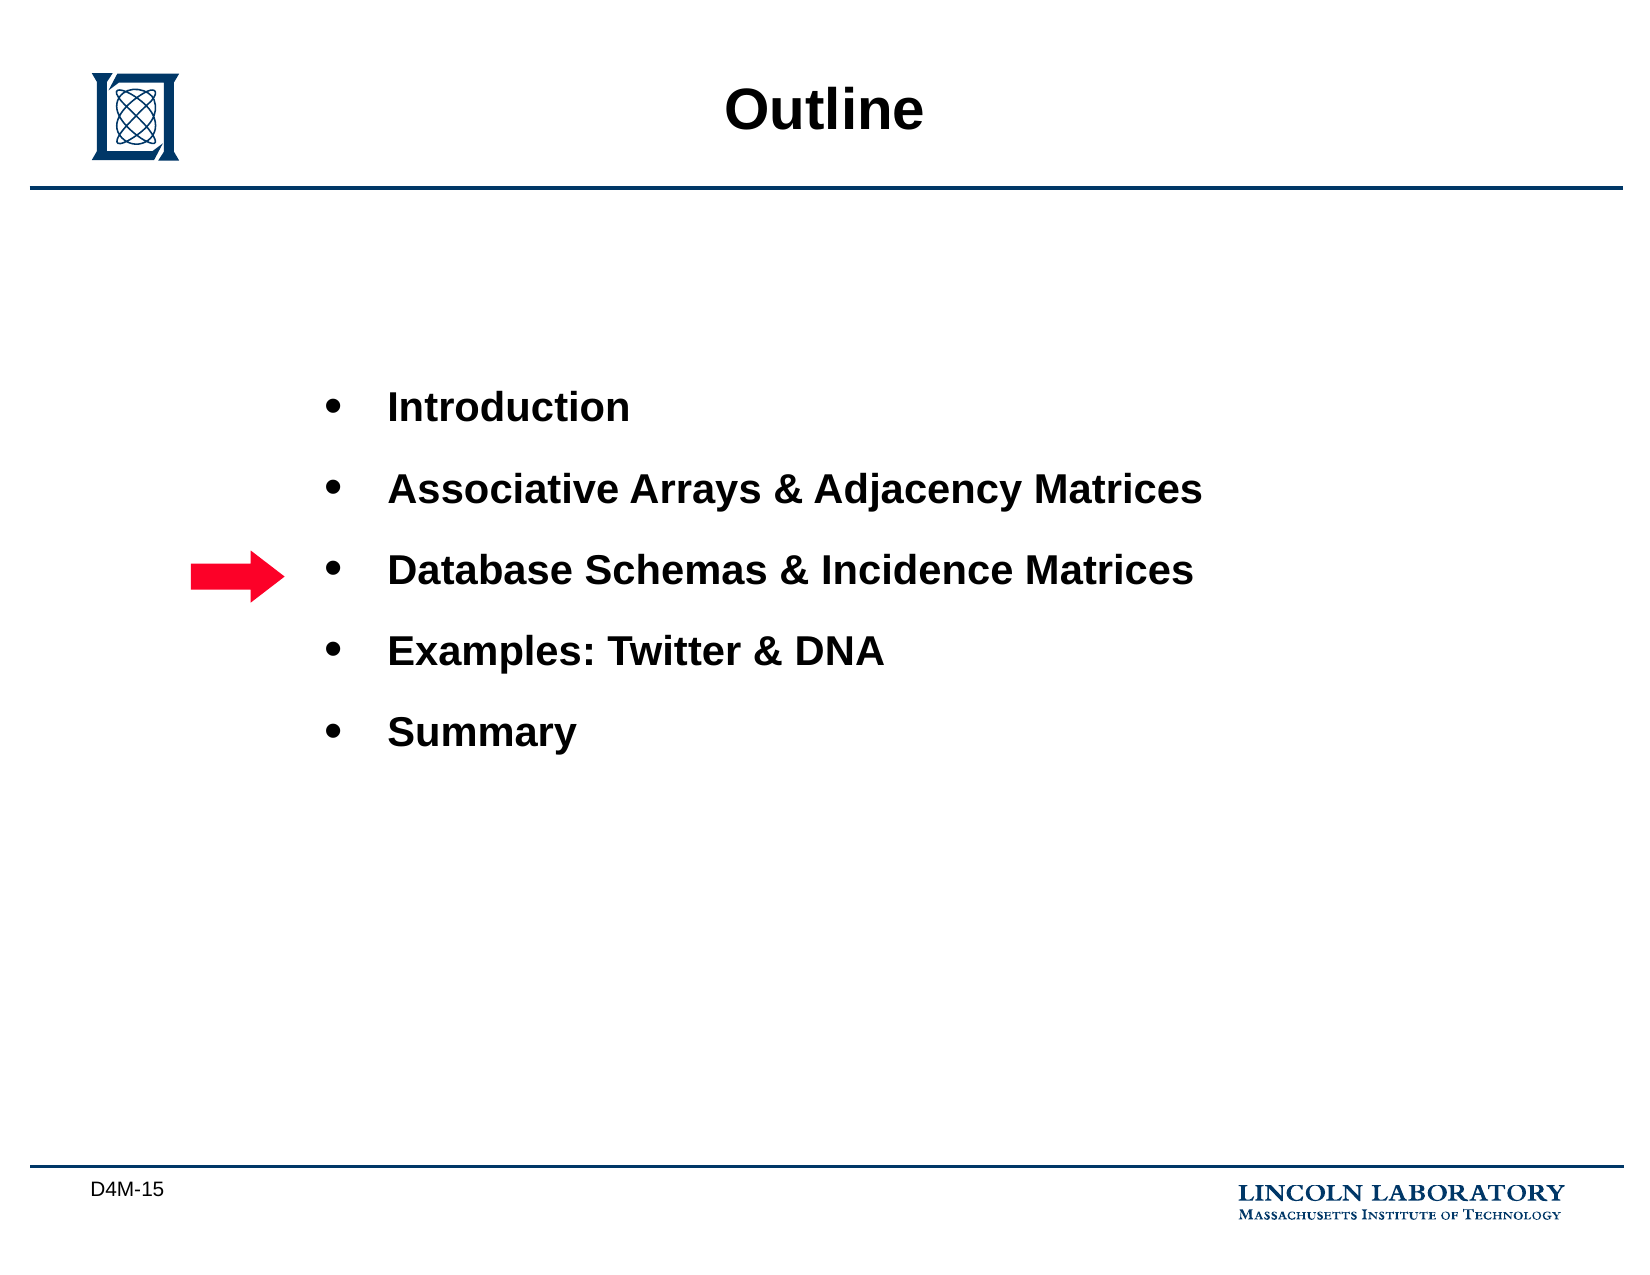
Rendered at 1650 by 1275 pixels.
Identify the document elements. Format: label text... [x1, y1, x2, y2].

text_box [190, 550, 285, 603]
list Introduction Associative Arrays & Adjacency Matrices Database Schemas & Incidence Matrices Examples: Twitter & DNA Summary [307, 371, 1564, 1139]
title Outline [169, 34, 1481, 187]
